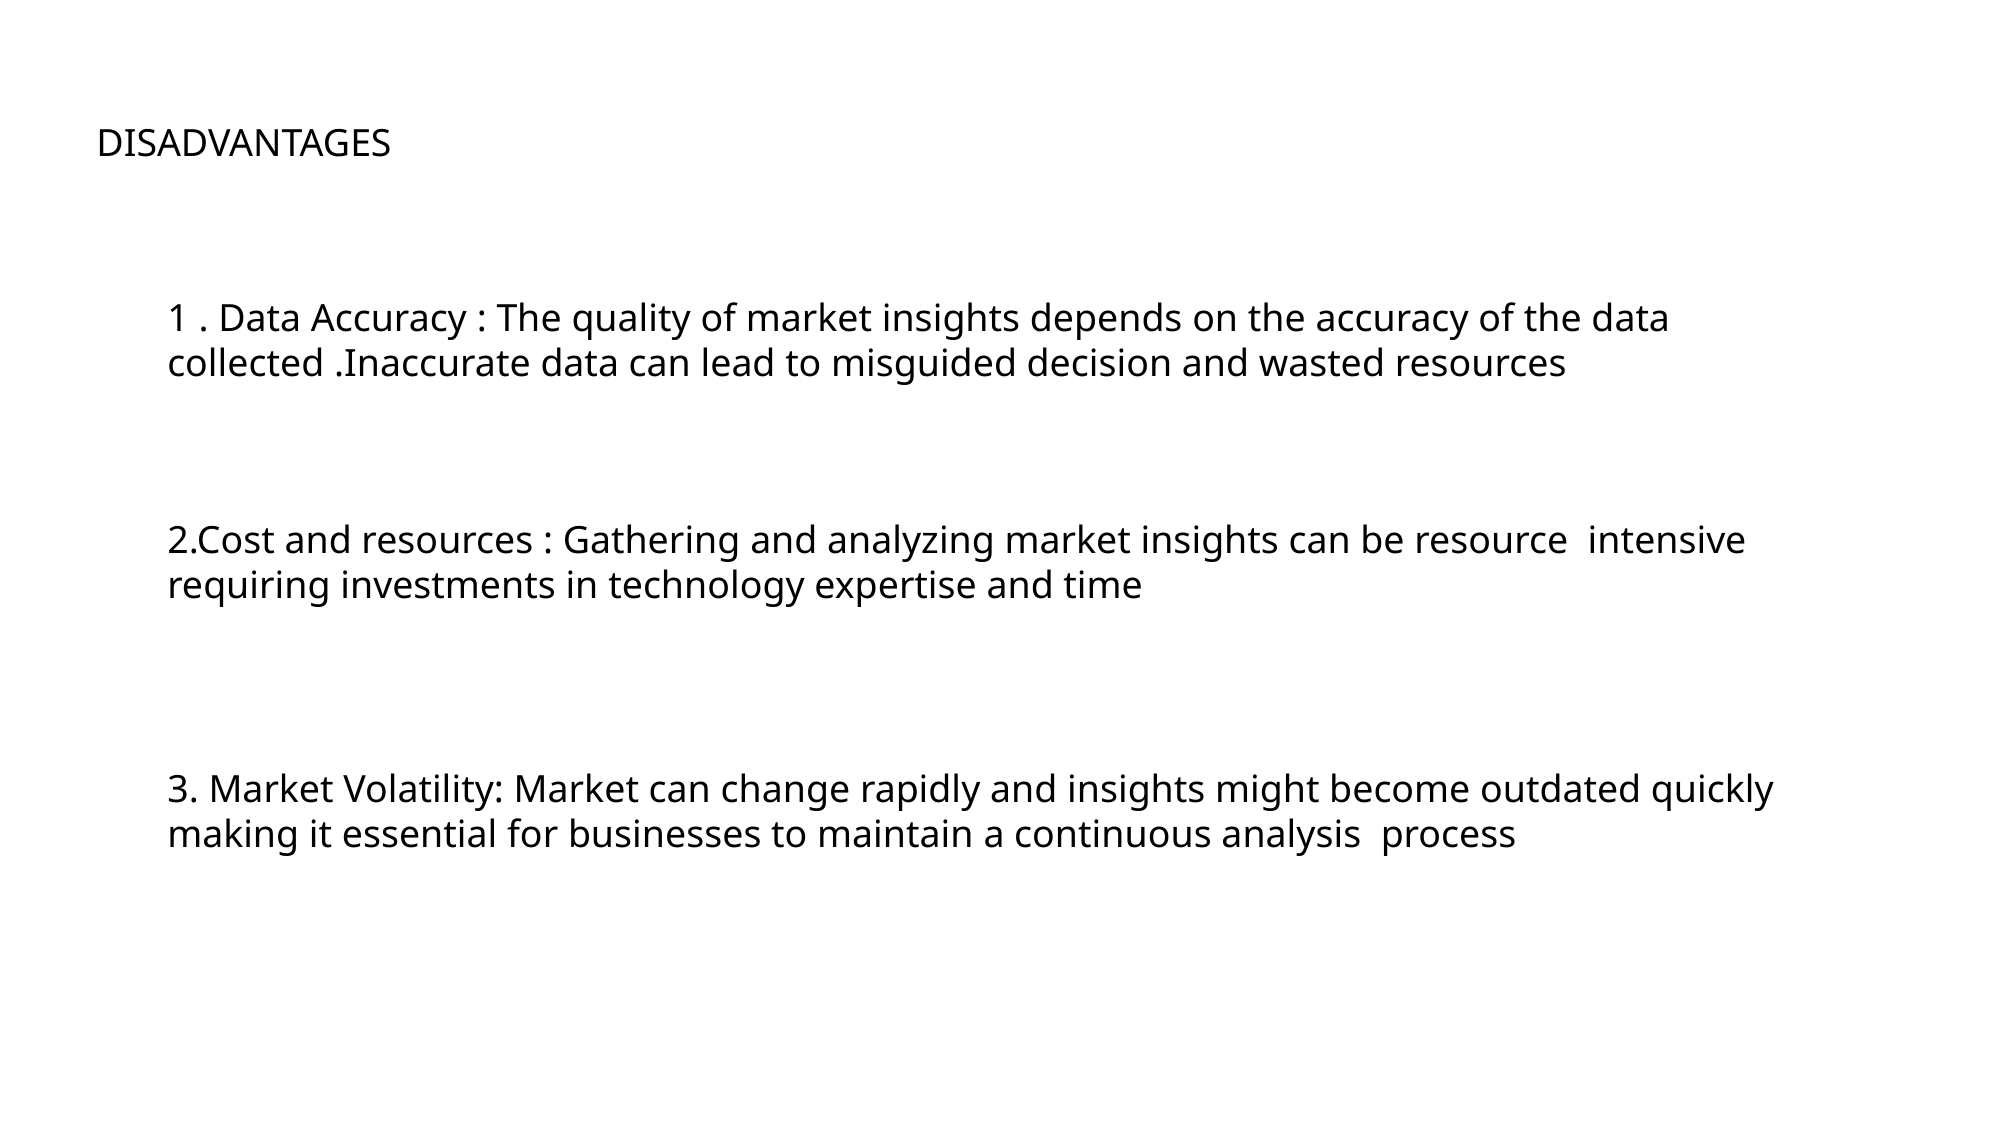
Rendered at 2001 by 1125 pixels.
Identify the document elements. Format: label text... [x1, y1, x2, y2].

text_box 1 . Data Accuracy : The quality of market insights depends on the accuracy of the data collected .Inaccurate data can lead to misguided decision and wasted resources [152, 286, 1848, 392]
text_box 2.Cost and resources : Gathering and analyzing market insights can be resource intensive requiring investments in technology expertise and time [152, 508, 1789, 614]
text_box 3. Market Volatility: Market can change rapidly and insights might become outdated quickly making it essential for businesses to maintain a continuous analysis process [152, 757, 1848, 863]
text_box DISADVANTAGES [81, 111, 523, 172]
